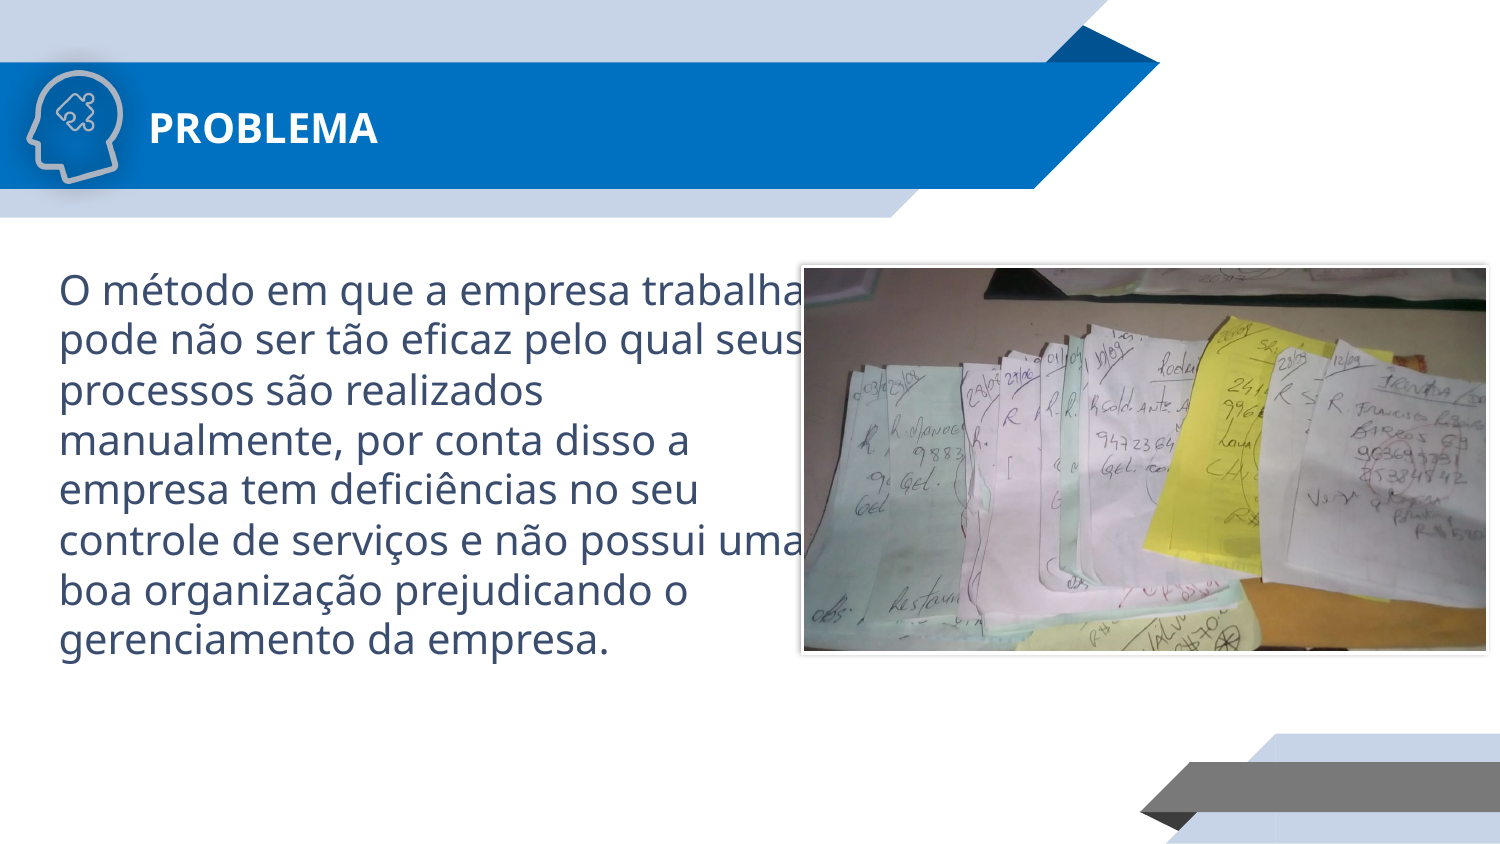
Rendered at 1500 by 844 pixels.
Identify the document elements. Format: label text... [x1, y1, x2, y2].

picture [804, 267, 1487, 652]
list O método em que a empresa trabalha pode não ser tão eficaz pelo qual seus processos são realizados manualmente, por conta disso a empresa tem deficiências no seu controle de serviços e não possui uma boa organização prejudicando o gerenciamento da empresa. [43, 267, 852, 784]
title PROBLEMA [136, 64, 997, 190]
picture [26, 70, 123, 184]
